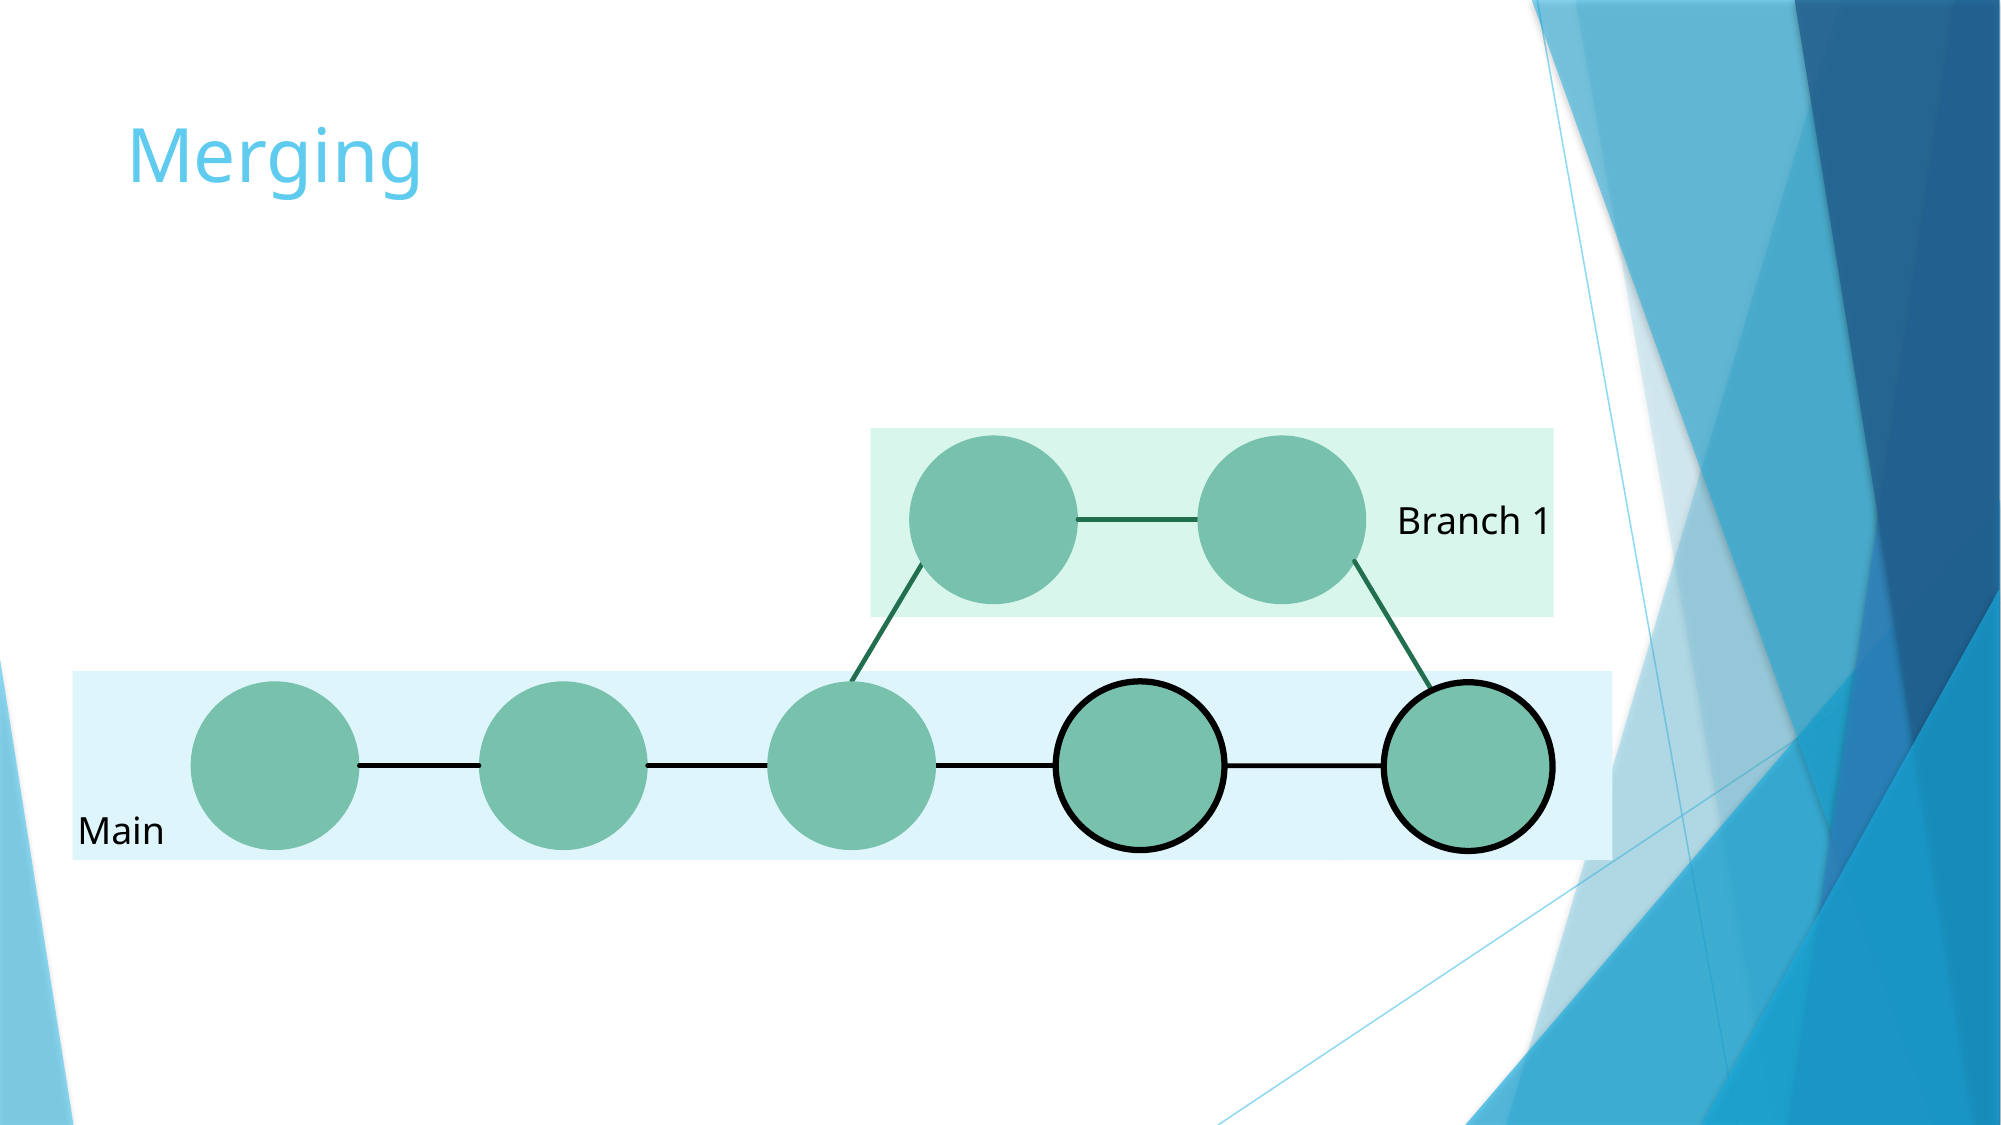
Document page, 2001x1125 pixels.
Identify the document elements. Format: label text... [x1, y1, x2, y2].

text_box [189, 679, 361, 852]
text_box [908, 434, 1367, 605]
text_box [1054, 679, 1227, 852]
text_box [477, 679, 650, 852]
text_box [71, 670, 1342, 862]
text_box Main [62, 799, 180, 860]
text_box Branch 1 [1382, 489, 1568, 550]
title Merging [111, 99, 1522, 317]
text_box [869, 427, 1555, 619]
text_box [851, 554, 928, 682]
text_box [1342, 670, 1614, 862]
text_box [765, 679, 938, 852]
text_box [1382, 680, 1555, 853]
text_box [1353, 560, 1431, 689]
